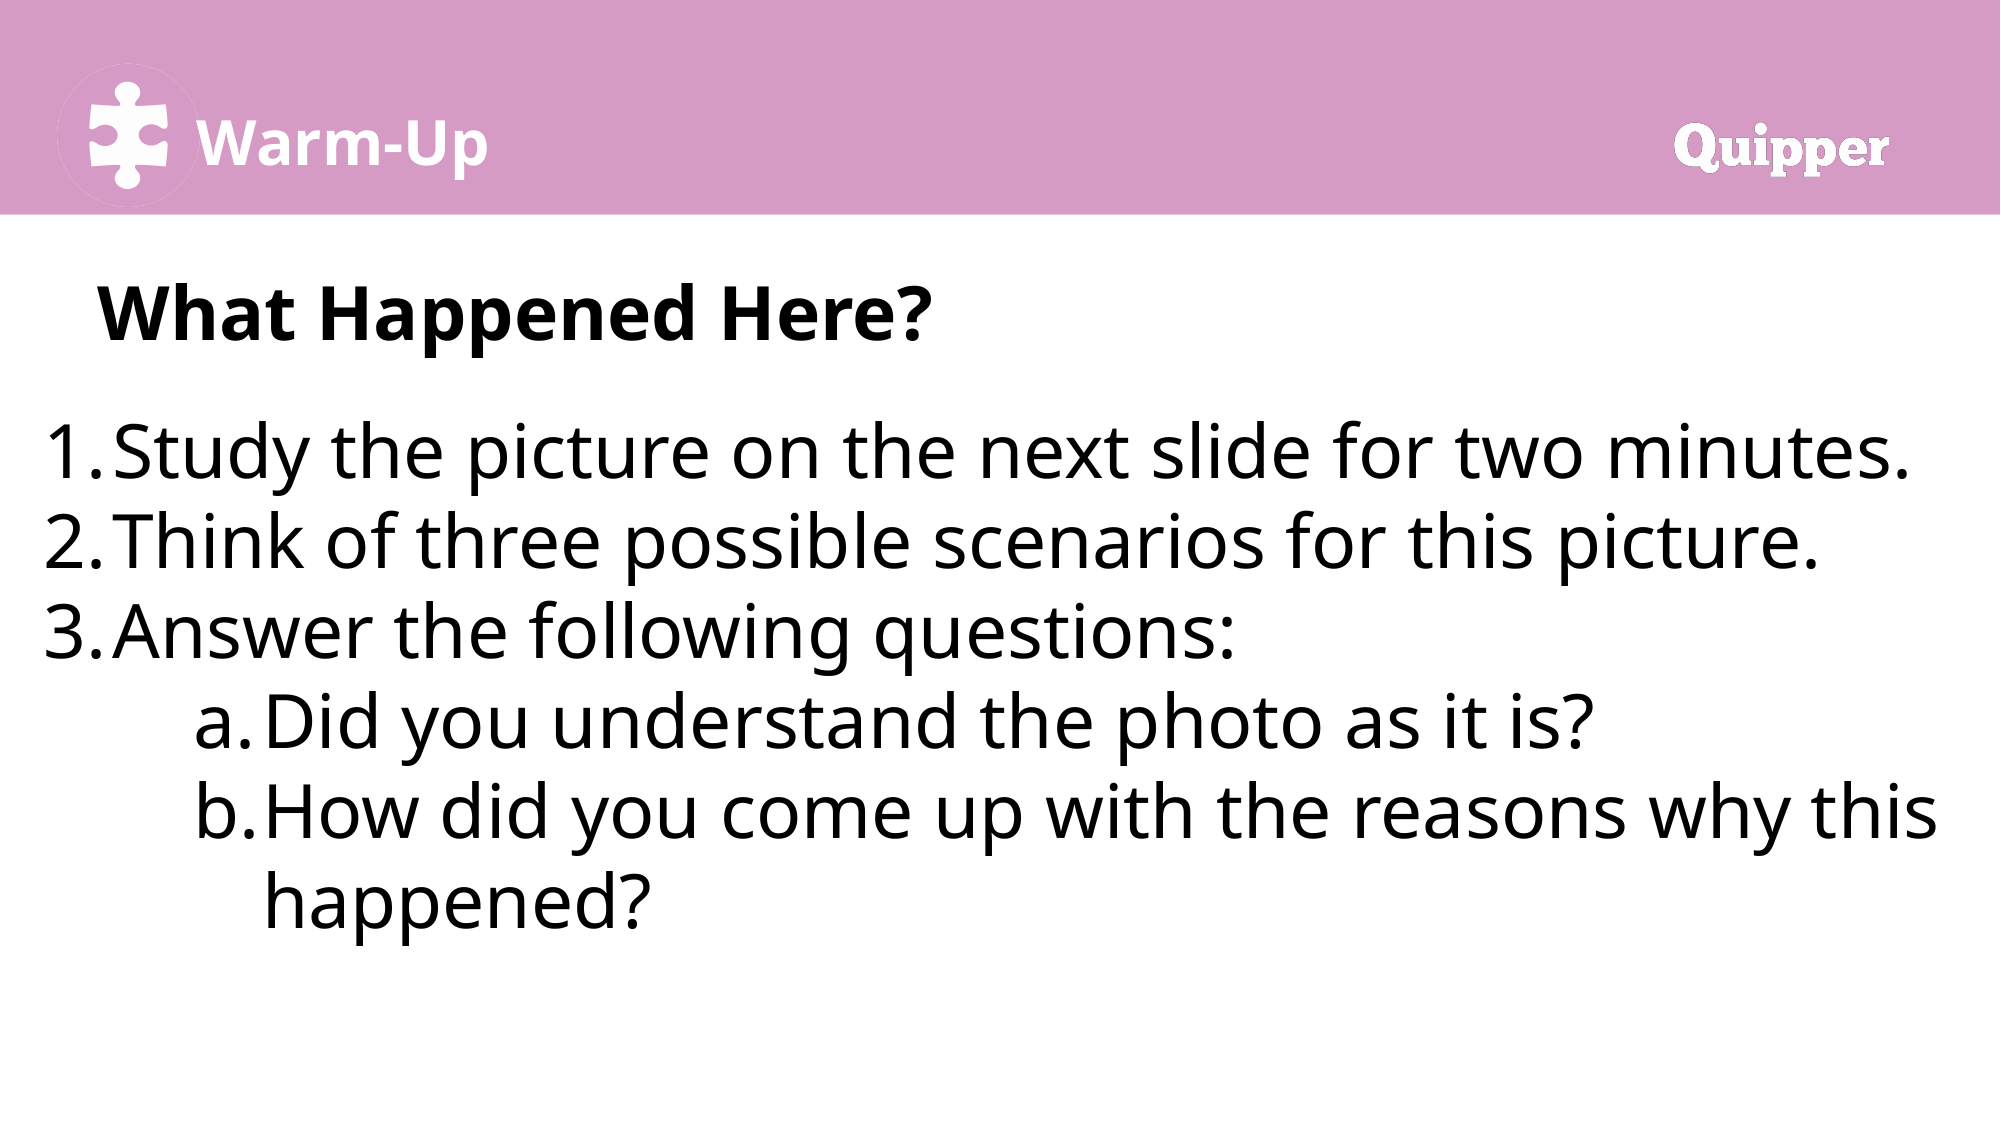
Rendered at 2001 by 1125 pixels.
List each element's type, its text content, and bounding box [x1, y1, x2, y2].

picture [45, 53, 209, 215]
picture [1673, 121, 1890, 178]
list Study the picture on the next slide for two minutes. Think of three possible scenarios for this picture. Answer the following questions: Did you understand the photo as it is? How did you come up with the reasons why this happened? [22, 396, 2000, 1125]
title What Happened Here? [82, 235, 1943, 397]
